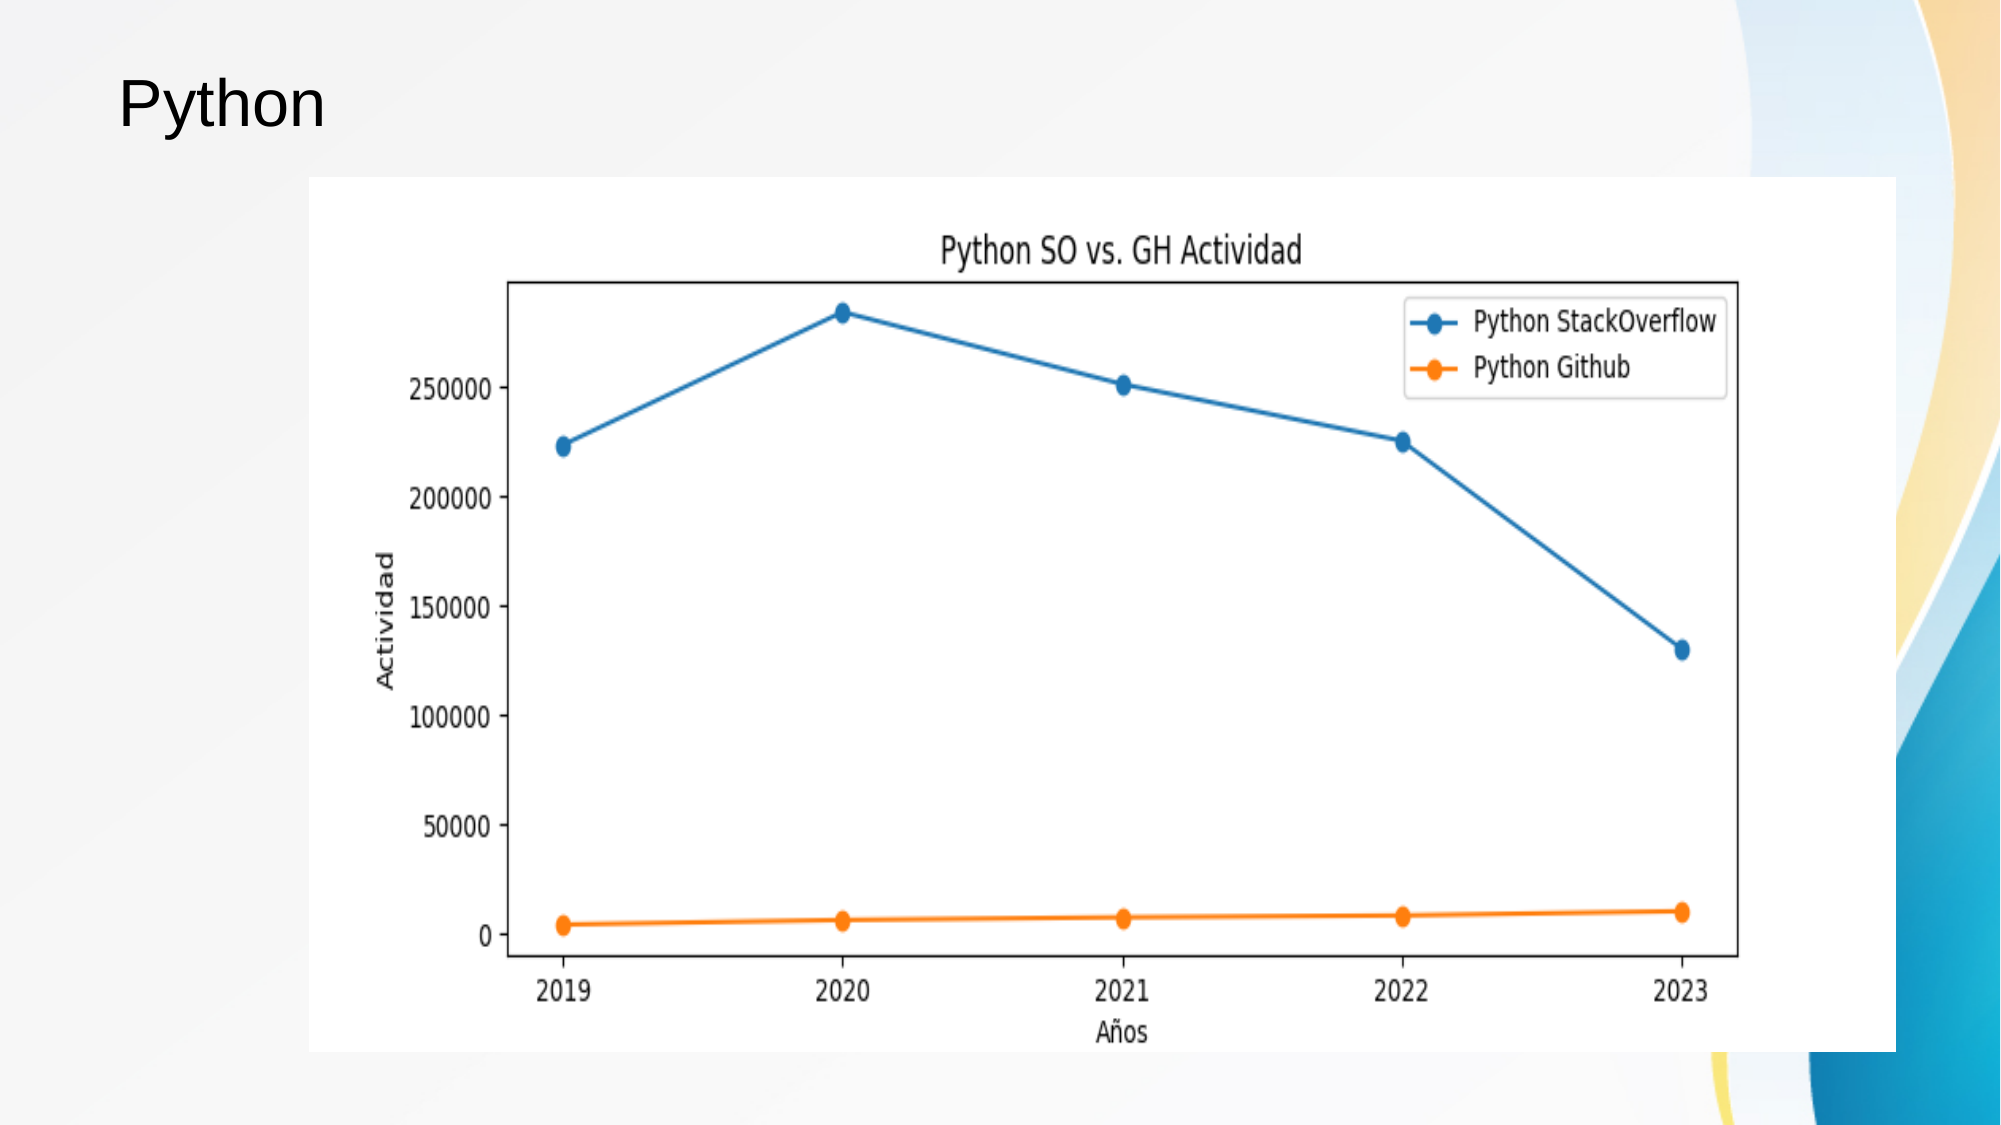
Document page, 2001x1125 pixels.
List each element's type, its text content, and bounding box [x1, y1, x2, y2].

picture [0, 0, 2001, 1125]
text_box Python [104, 52, 470, 148]
